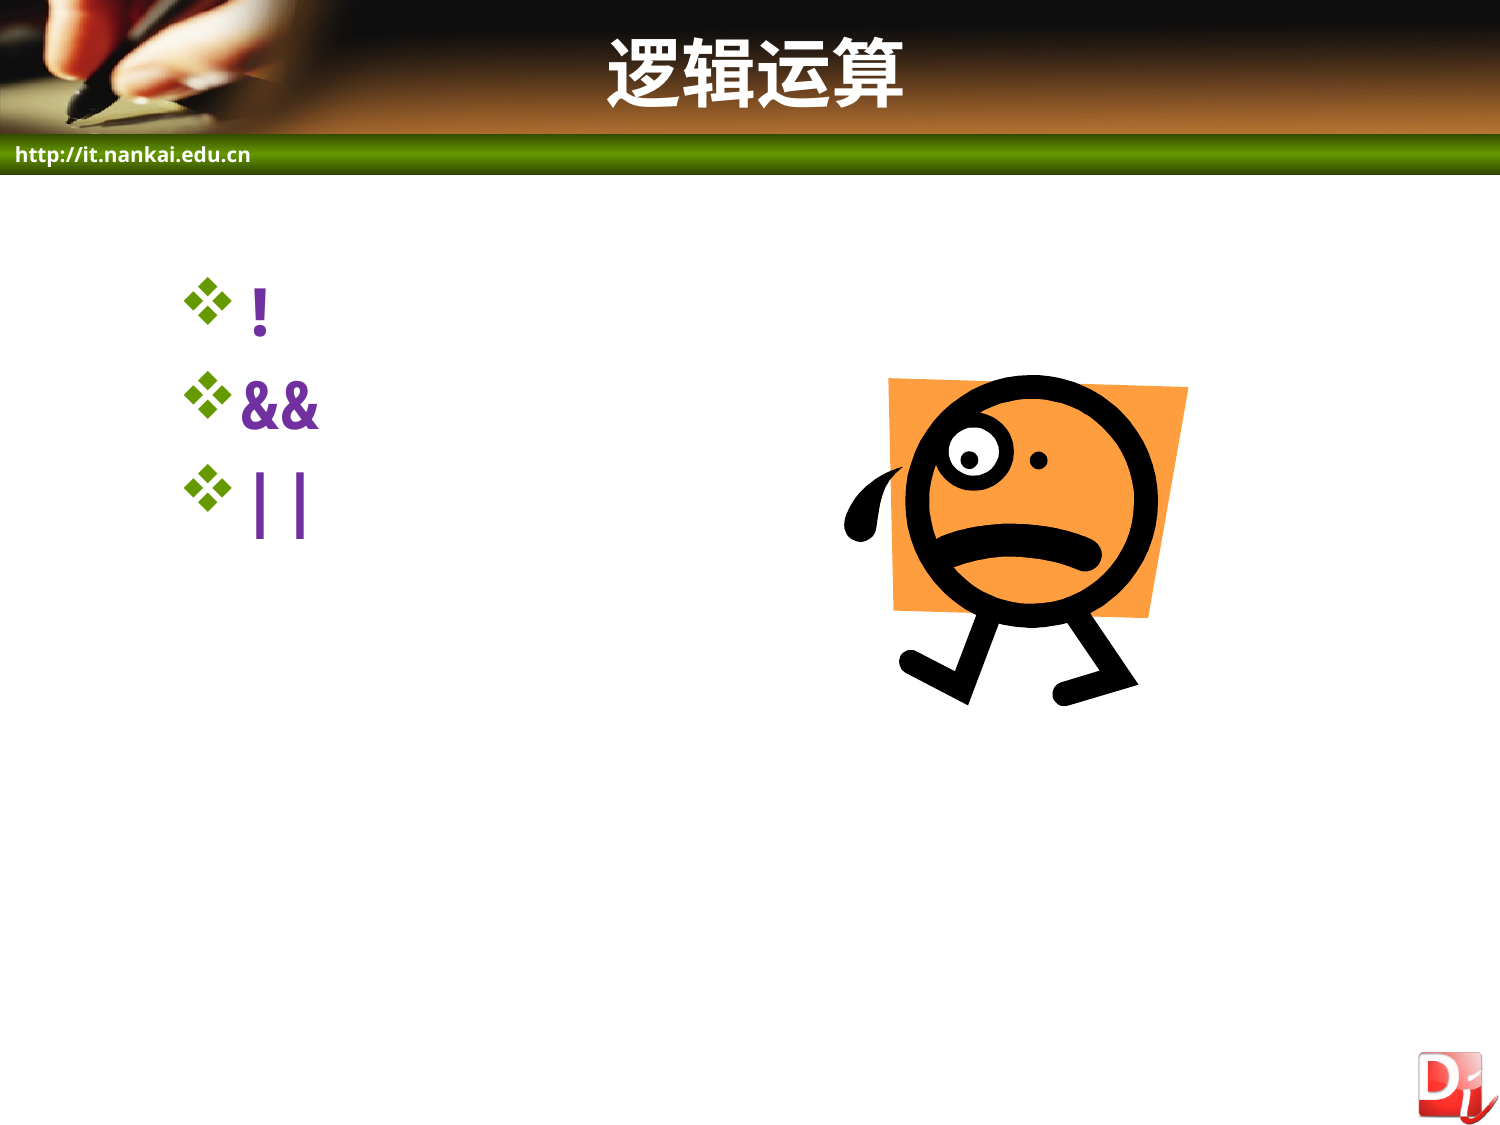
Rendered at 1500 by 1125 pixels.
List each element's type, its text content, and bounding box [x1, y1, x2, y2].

picture [0, 0, 1500, 134]
list ! && || [163, 262, 1426, 1006]
title 逻辑运算 [74, 24, 1438, 118]
picture [843, 374, 1189, 708]
picture [1417, 1052, 1500, 1125]
